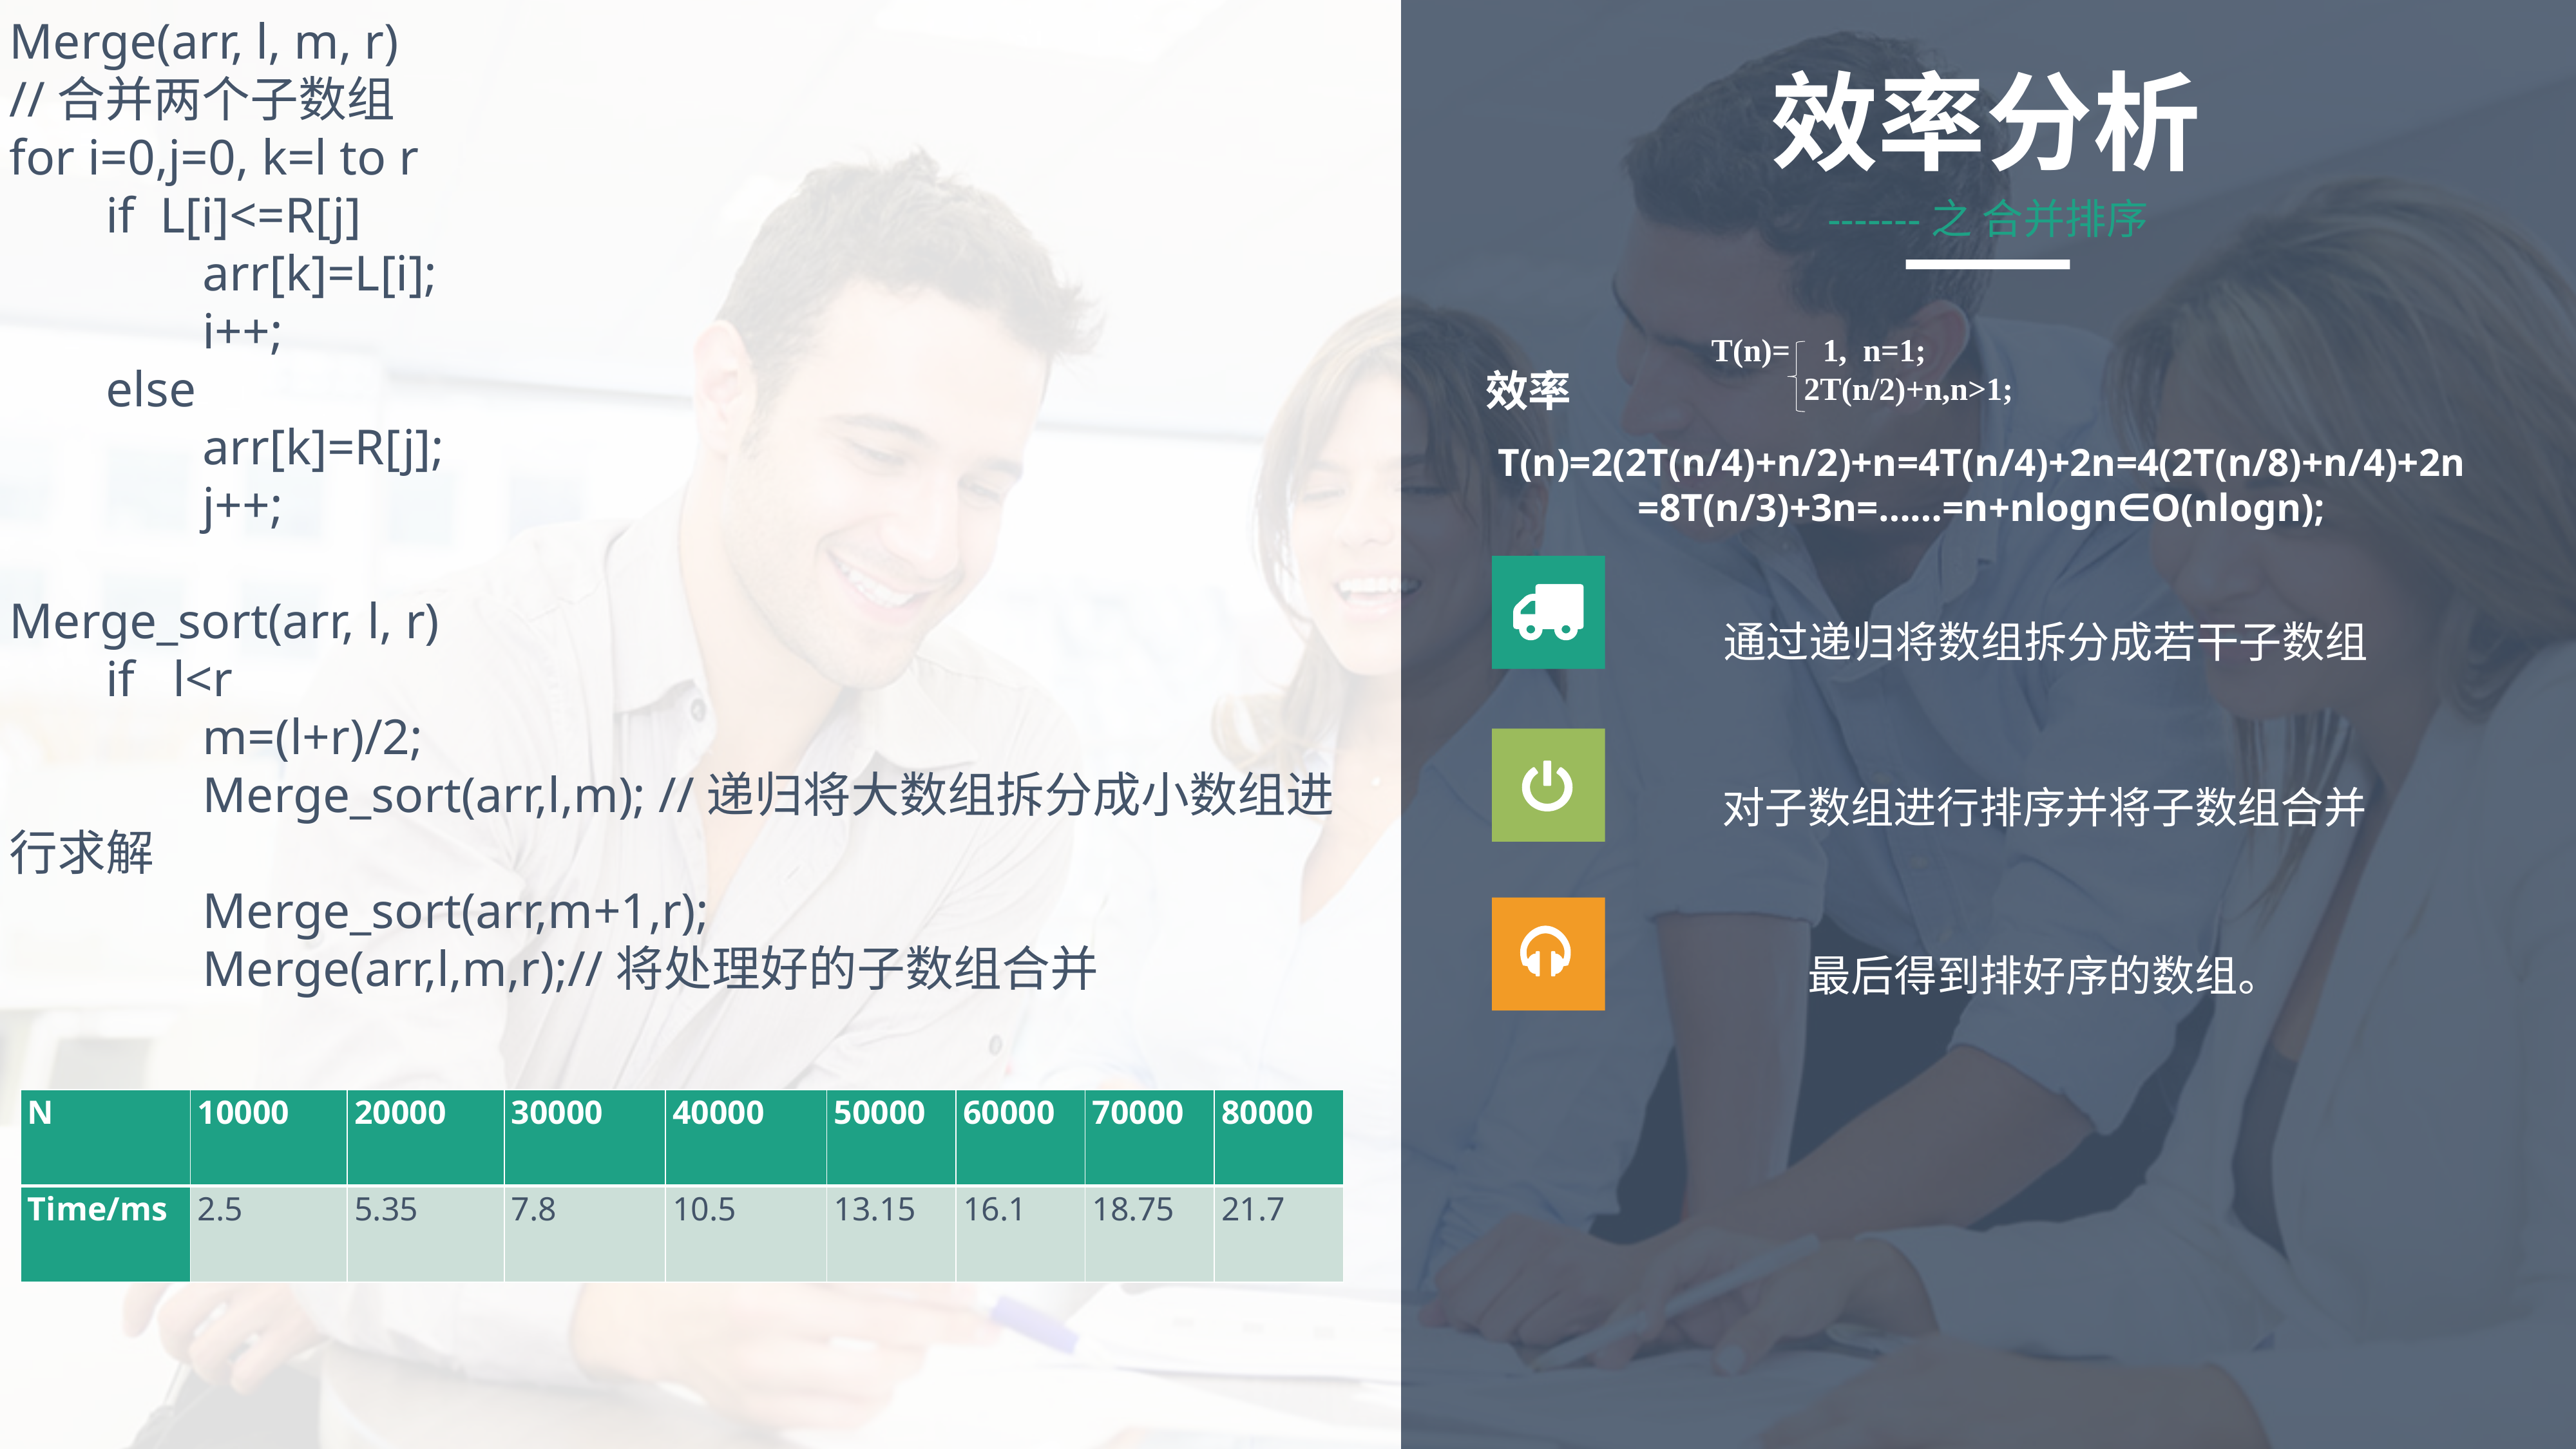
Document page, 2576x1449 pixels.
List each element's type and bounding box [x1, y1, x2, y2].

text_box [1460, 363, 2494, 542]
text_box [1492, 728, 2465, 846]
text_box [1492, 555, 2465, 680]
text_box [1332, 50, 2576, 270]
text_box [1492, 897, 2465, 1014]
picture [0, 0, 2576, 1449]
